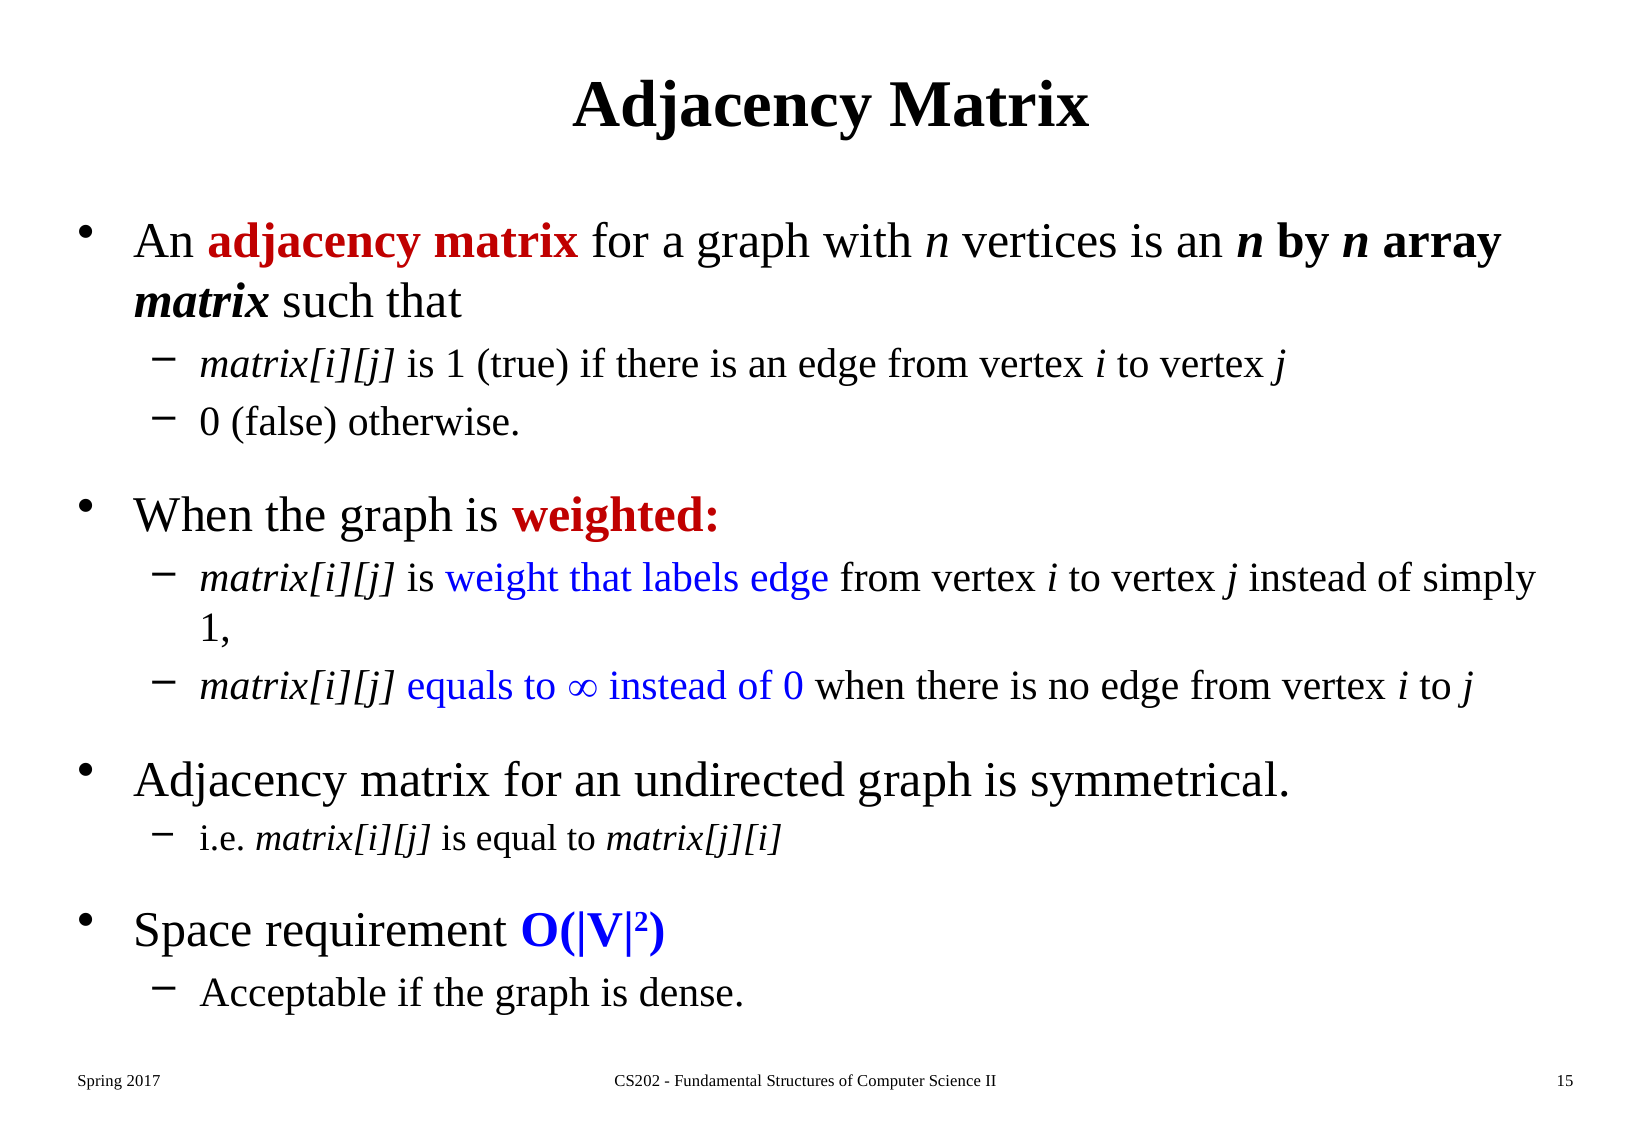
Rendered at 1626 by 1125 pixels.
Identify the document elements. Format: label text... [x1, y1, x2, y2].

title Adjacency Matrix [62, 24, 1600, 175]
list An adjacency matrix for a graph with n vertices is an n by n array matrix such that matrix[i][j] is 1 (true) if there is an edge from vertex i to vertex j 0 (false) otherwise. When the graph is weighted: matrix[i][j] is weight that labels edge from vertex i to vertex j instead of simply 1, matrix[i][j] equals to  instead of 0 when there is no edge from vertex i to j Adjacency matrix for an undirected graph is symmetrical. i.e. matrix[i][j] is equal to matrix[j][i] Space requirement O(|V|2) Acceptable if the graph is dense. [62, 200, 1588, 1038]
footer CS202 - Fundamental Structures of Computer Science II [500, 1062, 1111, 1101]
slide_number 15 [1249, 1062, 1589, 1101]
slide_number Spring 2017 [62, 1062, 402, 1101]
